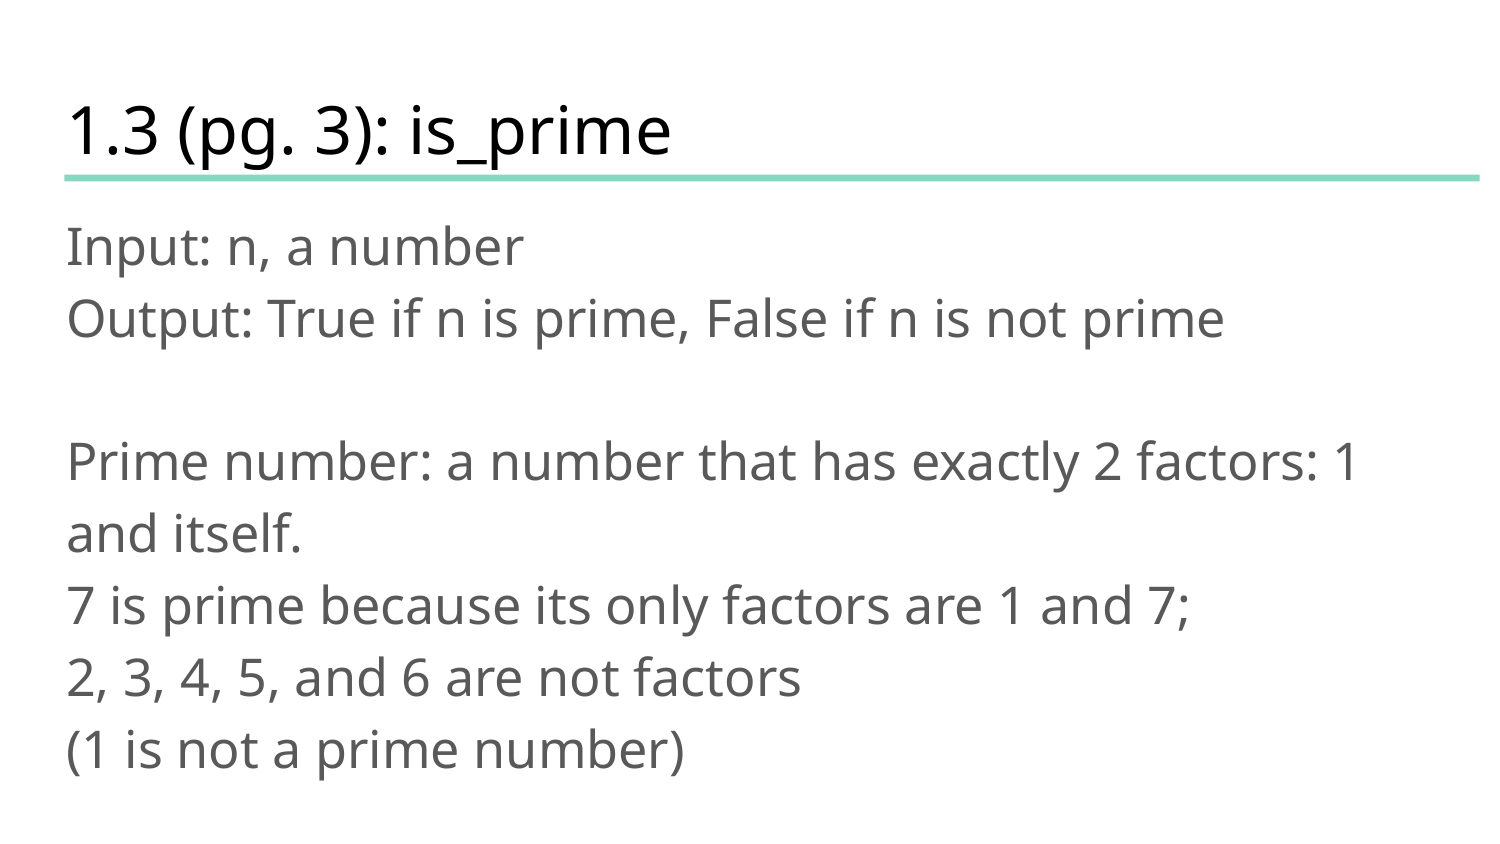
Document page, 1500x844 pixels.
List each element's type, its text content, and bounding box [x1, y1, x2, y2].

title 1.3 (pg. 3): is_prime [51, 72, 1449, 167]
list Input: n, a number Output: True if n is prime, False if n is not prime Prime number: a number that has exactly 2 factors: 1 and itself. 7 is prime because its only factors are 1 and 7; 2, 3, 4, 5, and 6 are not factors (1 is not a prime number) [51, 189, 1449, 750]
